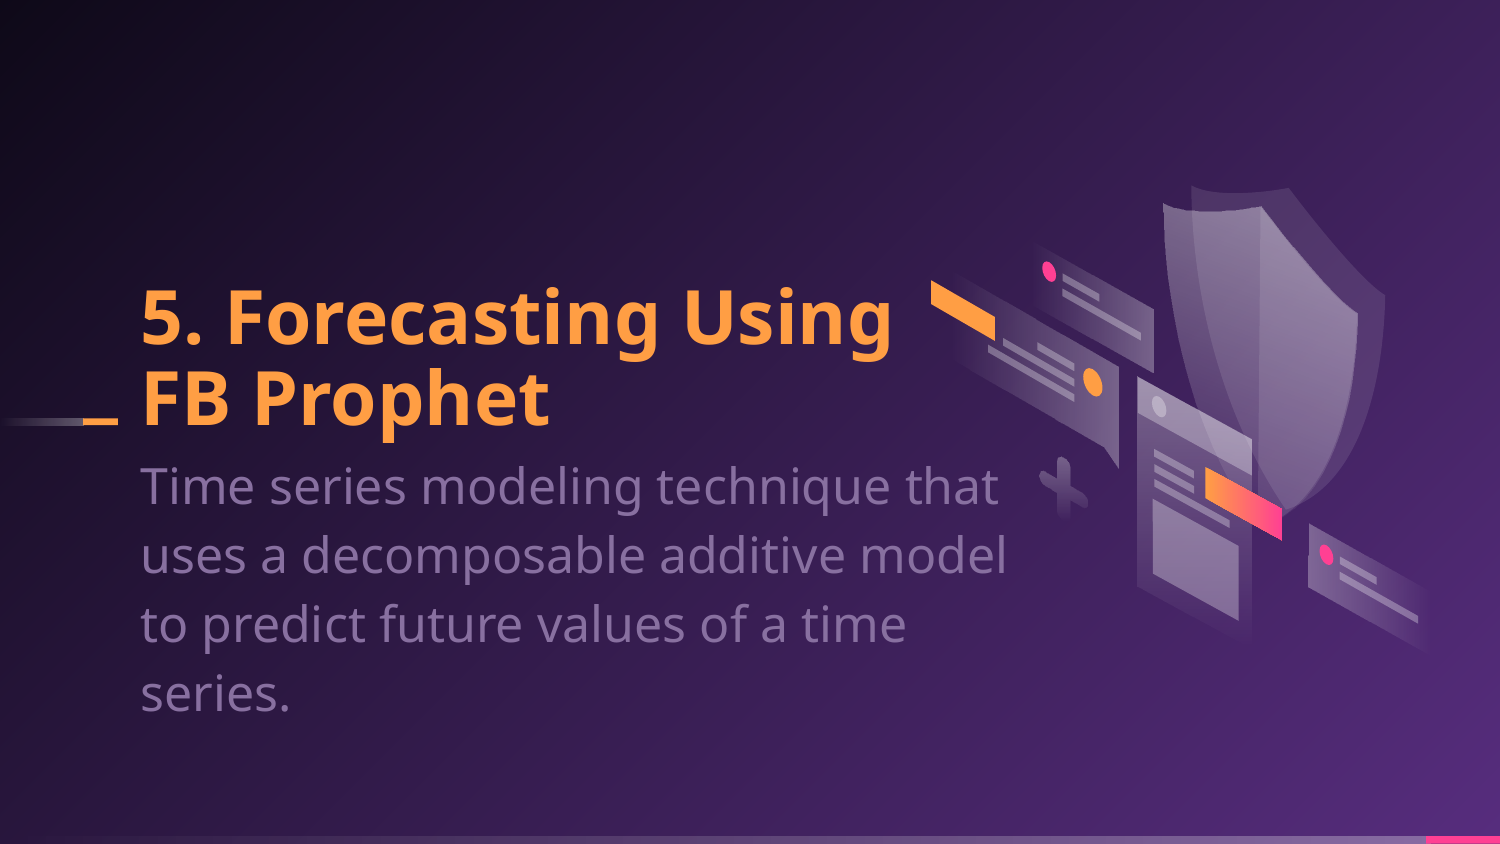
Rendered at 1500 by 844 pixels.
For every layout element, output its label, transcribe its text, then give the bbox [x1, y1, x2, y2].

subtitle Time series modeling technique that uses a decomposable additive model to predict future values of a time series. [140, 445, 925, 516]
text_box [930, 185, 1432, 657]
title 5. Forecasting Using FB Prophet [140, 251, 925, 442]
